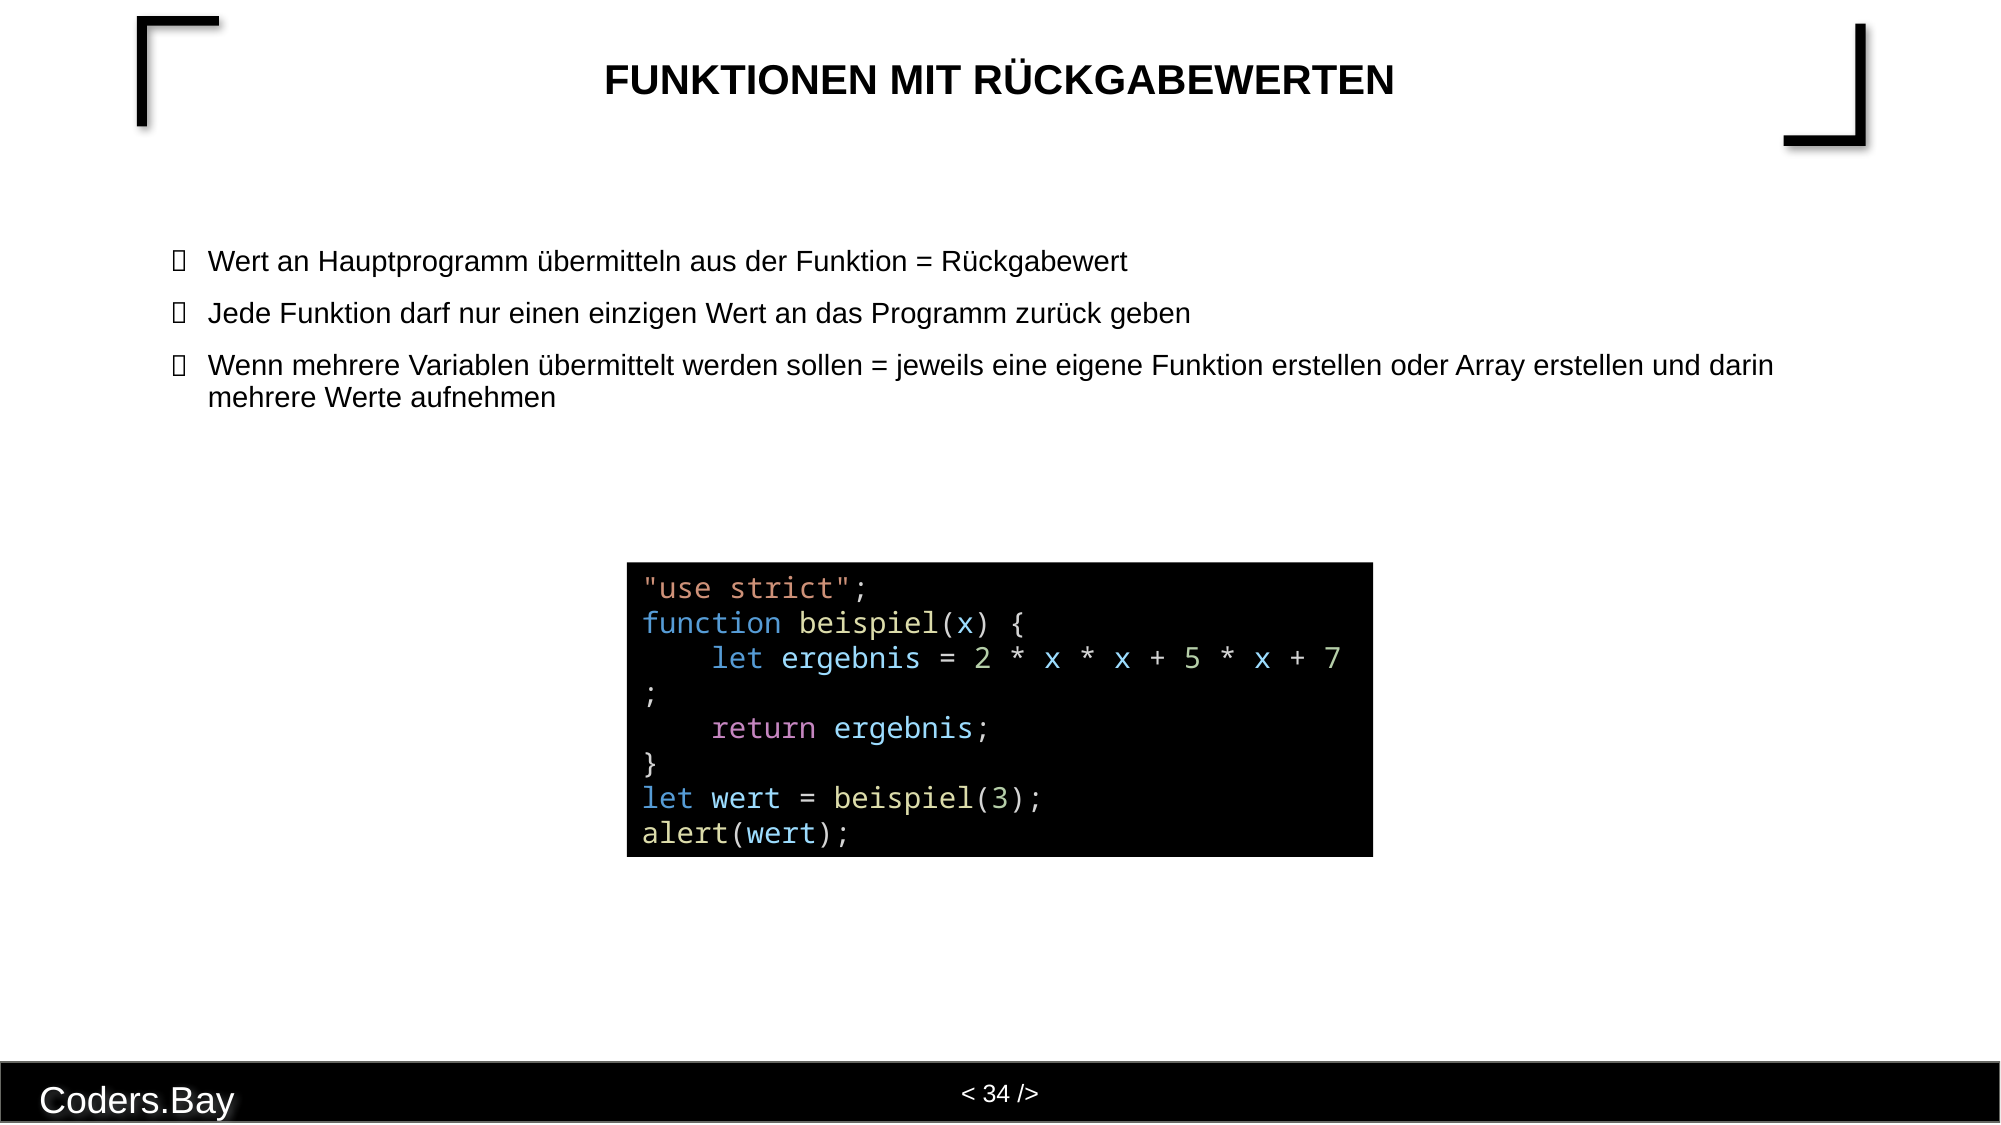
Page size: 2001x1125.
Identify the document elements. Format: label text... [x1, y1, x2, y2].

list Wert an Hauptprogramm übermitteln aus der Funktion = Rückgabewert Jede Funktion darf nur einen einzigen Wert an das Programm zurück geben Wenn mehrere Variablen übermittelt werden sollen = jeweils eine eigene Funktion erstellen oder Array erstellen und darin mehrere Werte aufnehmen [155, 238, 1845, 424]
text_box "use strict"; function beispiel(x) { let ergebnis = 2 * x * x + 5 * x + 7; return ergebnis; } let wert = beispiel(3); alert(wert); [626, 562, 1374, 857]
title Funktionen mit Rückgabewerten [155, 36, 1845, 127]
